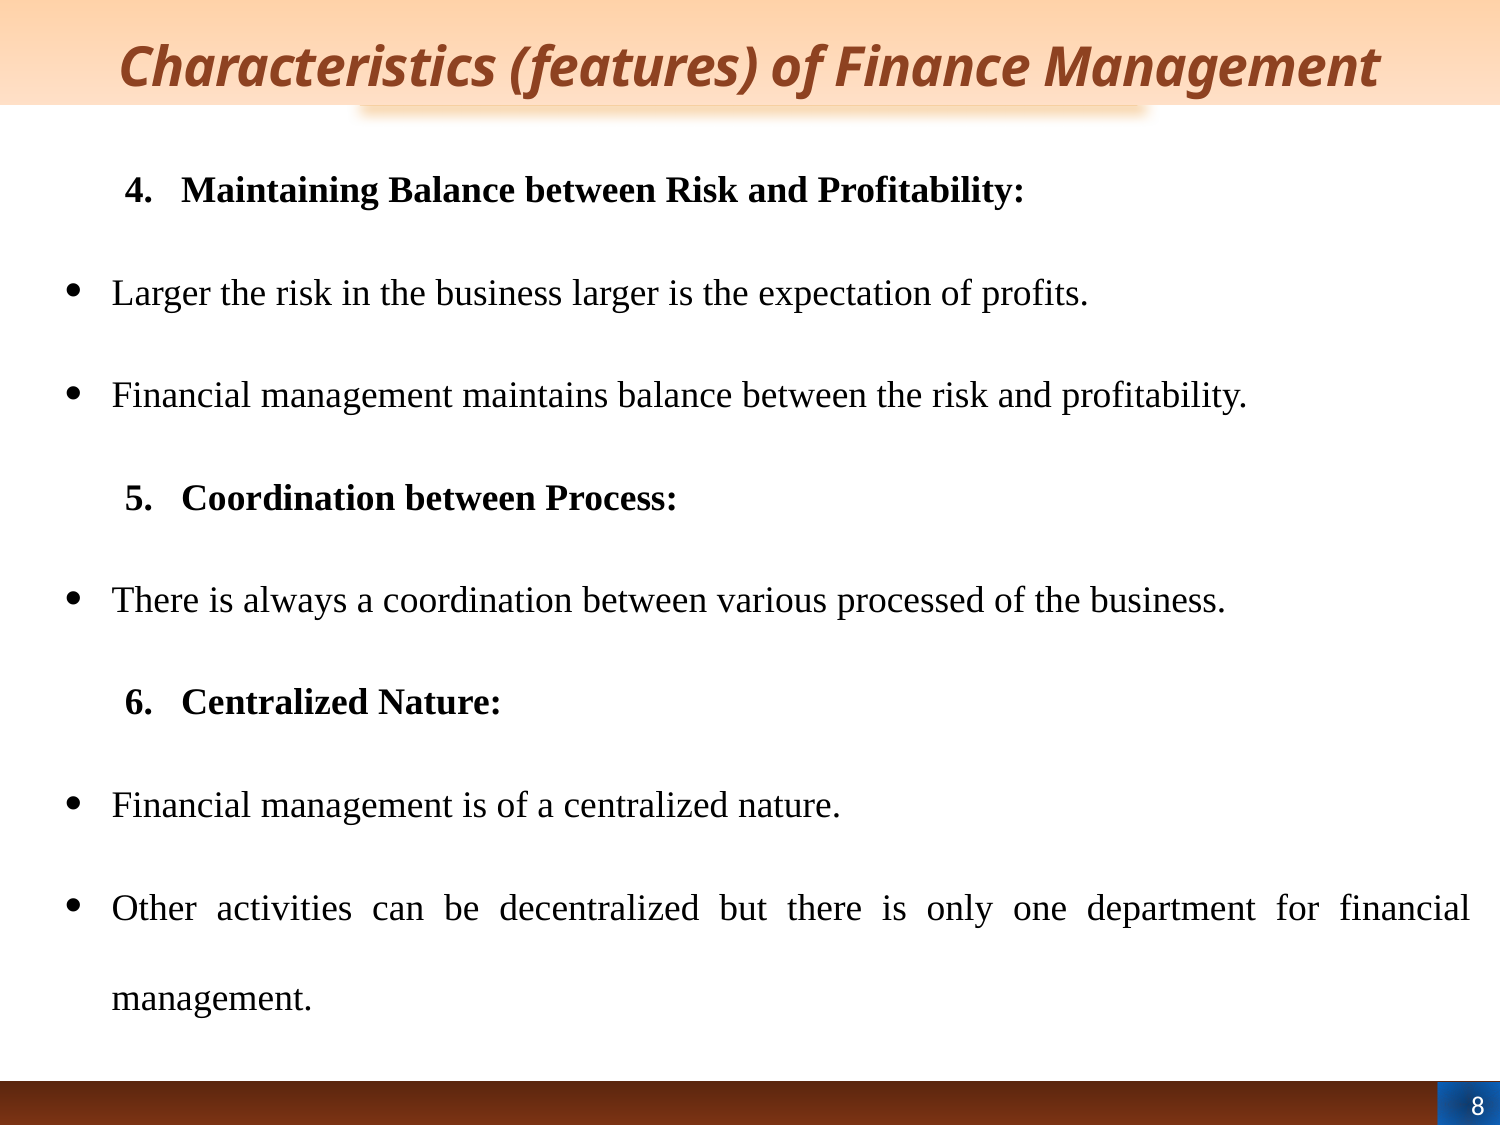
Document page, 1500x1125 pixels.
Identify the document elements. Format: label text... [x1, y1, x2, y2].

title Characteristics (features) of Finance Management [0, 0, 1500, 105]
slide_number 8 [1437, 1082, 1500, 1125]
list Maintaining Balance between Risk and Profitability: Larger the risk in the business larger is the expectation of profits. Financial management maintains balance between the risk and profitability. Coordination between Process: There is always a coordination between various processed of the business. Centralized Nature: Financial management is of a centralized nature. Other activities can be decentralized but there is only one department for financial management. [5, 112, 1488, 1033]
